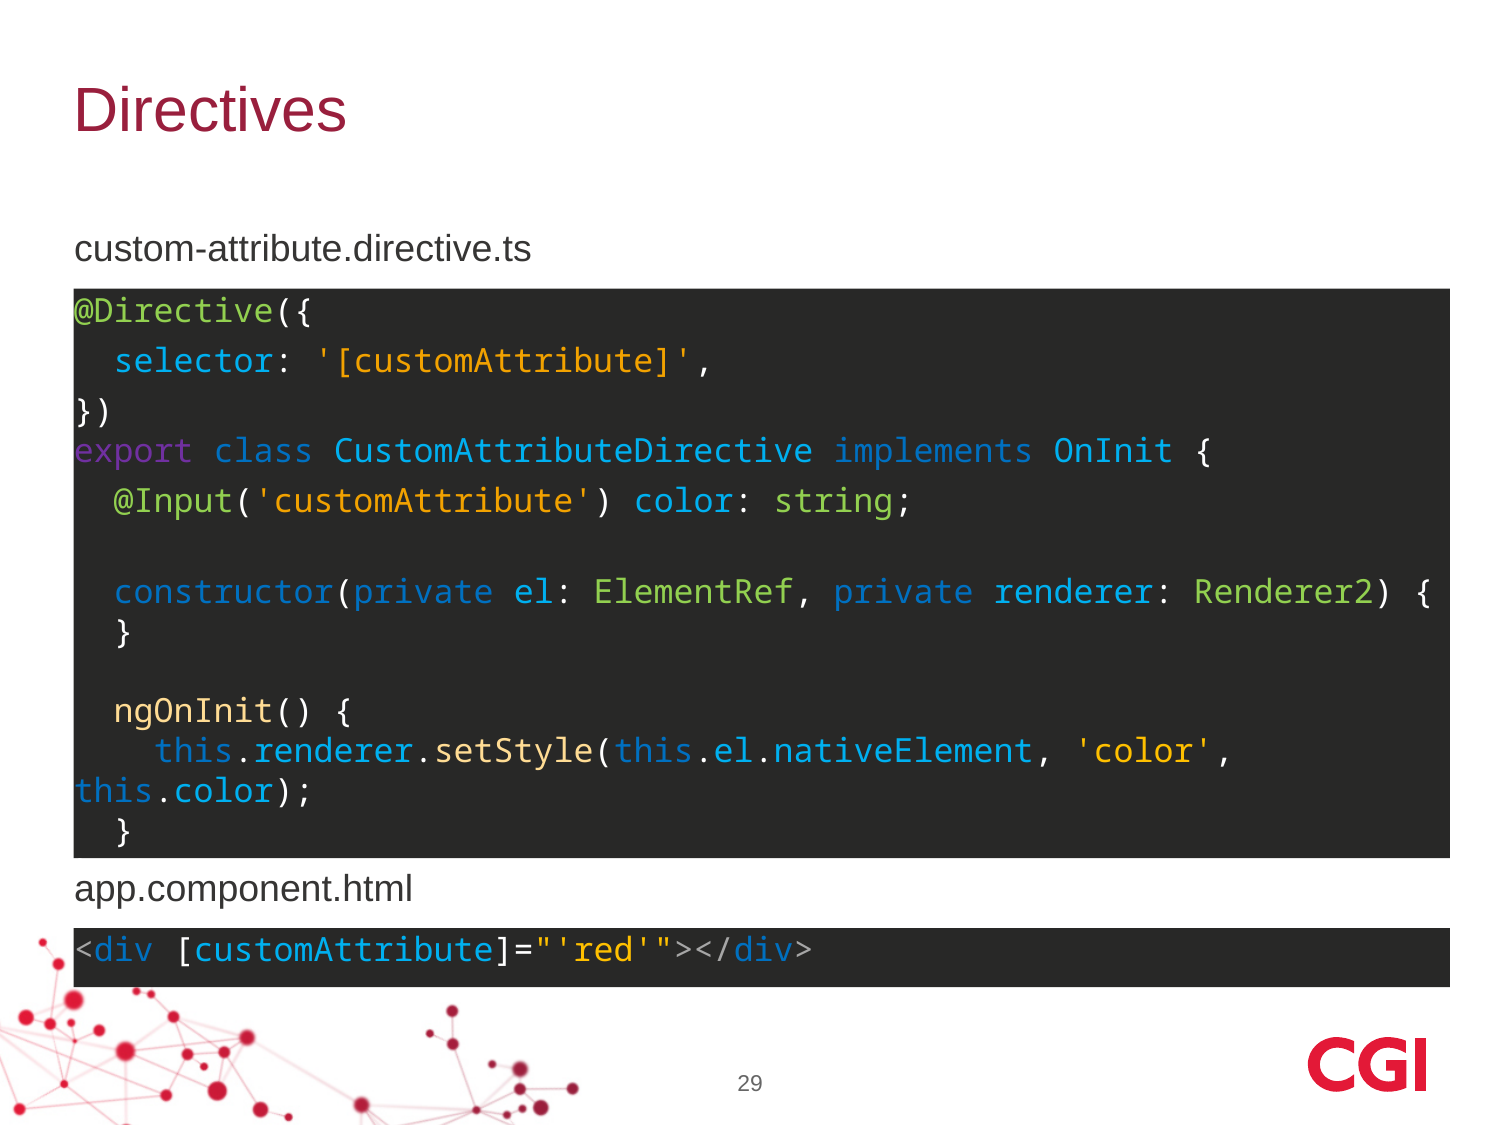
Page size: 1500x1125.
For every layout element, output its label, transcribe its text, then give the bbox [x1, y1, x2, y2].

slide_number 29 [686, 1068, 814, 1109]
title Directives [73, 30, 1425, 182]
list @Directive({ selector: '[customAttribute]', }) export class CustomAttributeDirective implements OnInit { @Input('customAttribute') color: string; constructor(private el: ElementRef, private renderer: Renderer2) { } ngOnInit() { this.renderer.setStyle(this.el.nativeElement, 'color', this.color); } } [73, 288, 1450, 859]
text_box custom-attribute.directive.ts [74, 224, 726, 270]
list <div [customAttribute]="'red'"></div> [73, 928, 1450, 988]
picture [0, 908, 1500, 1125]
text_box app.component.html [74, 863, 726, 909]
